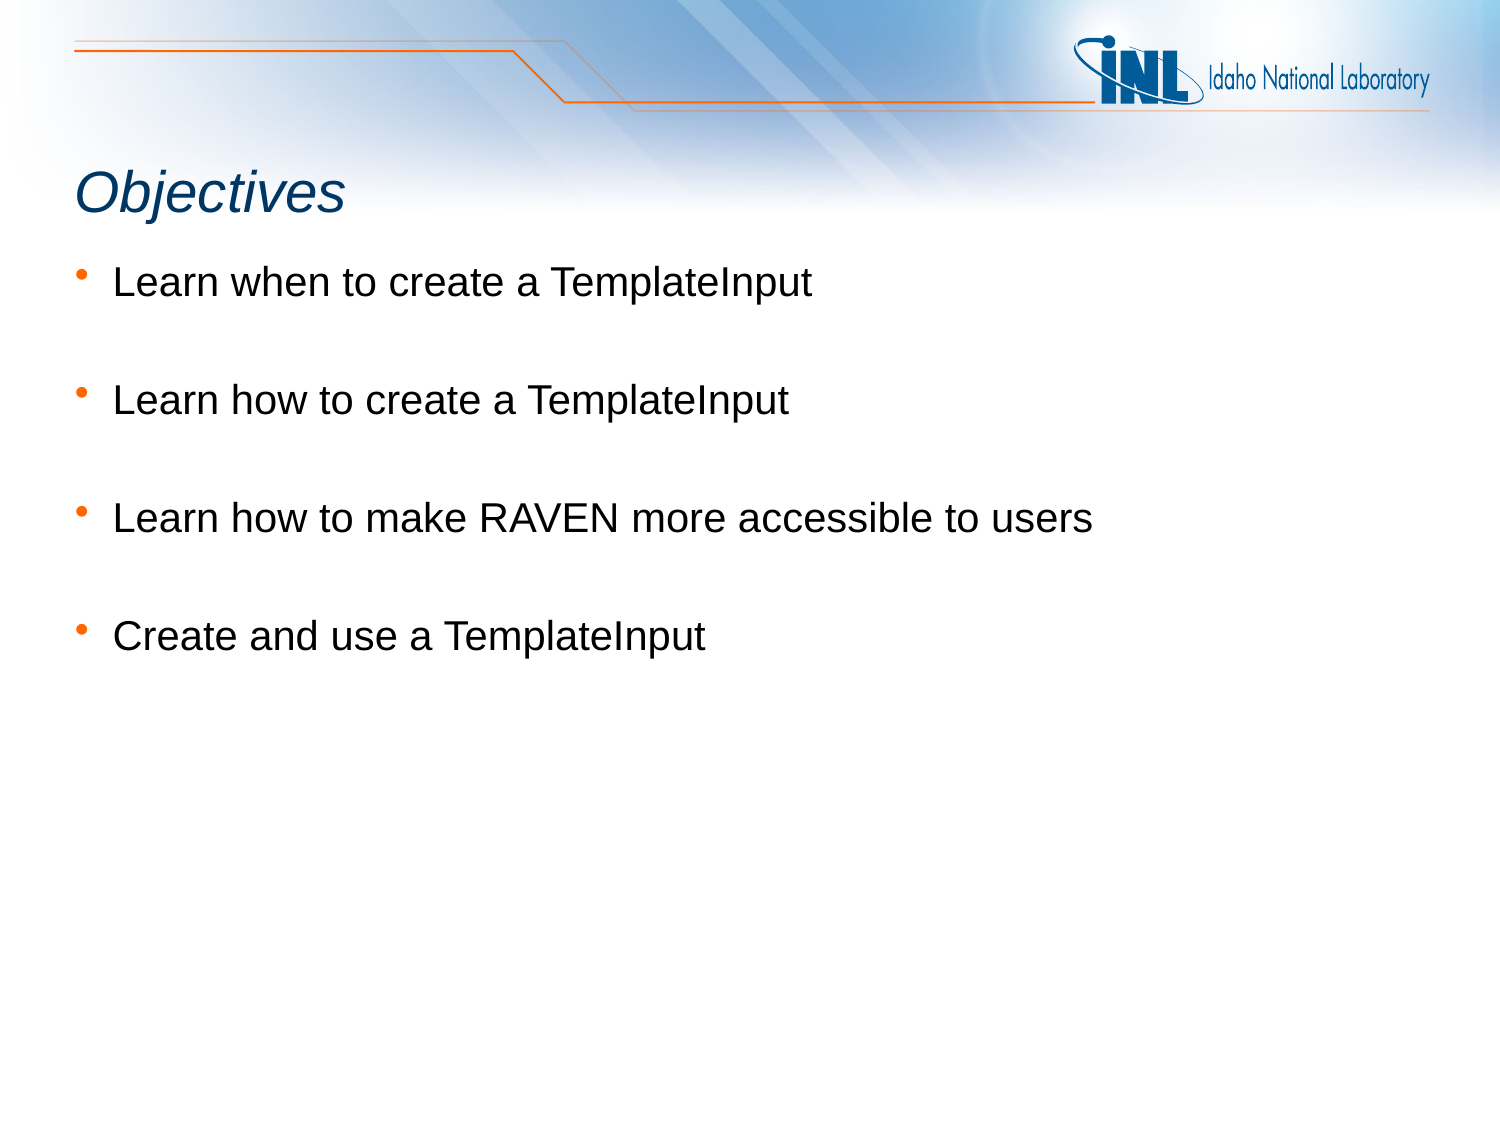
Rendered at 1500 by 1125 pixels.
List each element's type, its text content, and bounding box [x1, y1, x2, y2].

list Learn when to create a TemplateInput Learn how to create a TemplateInput Learn how to make RAVEN more accessible to users Create and use a TemplateInput [74, 261, 1426, 1005]
picture [0, 0, 1500, 1125]
title Objectives [74, 164, 1426, 227]
